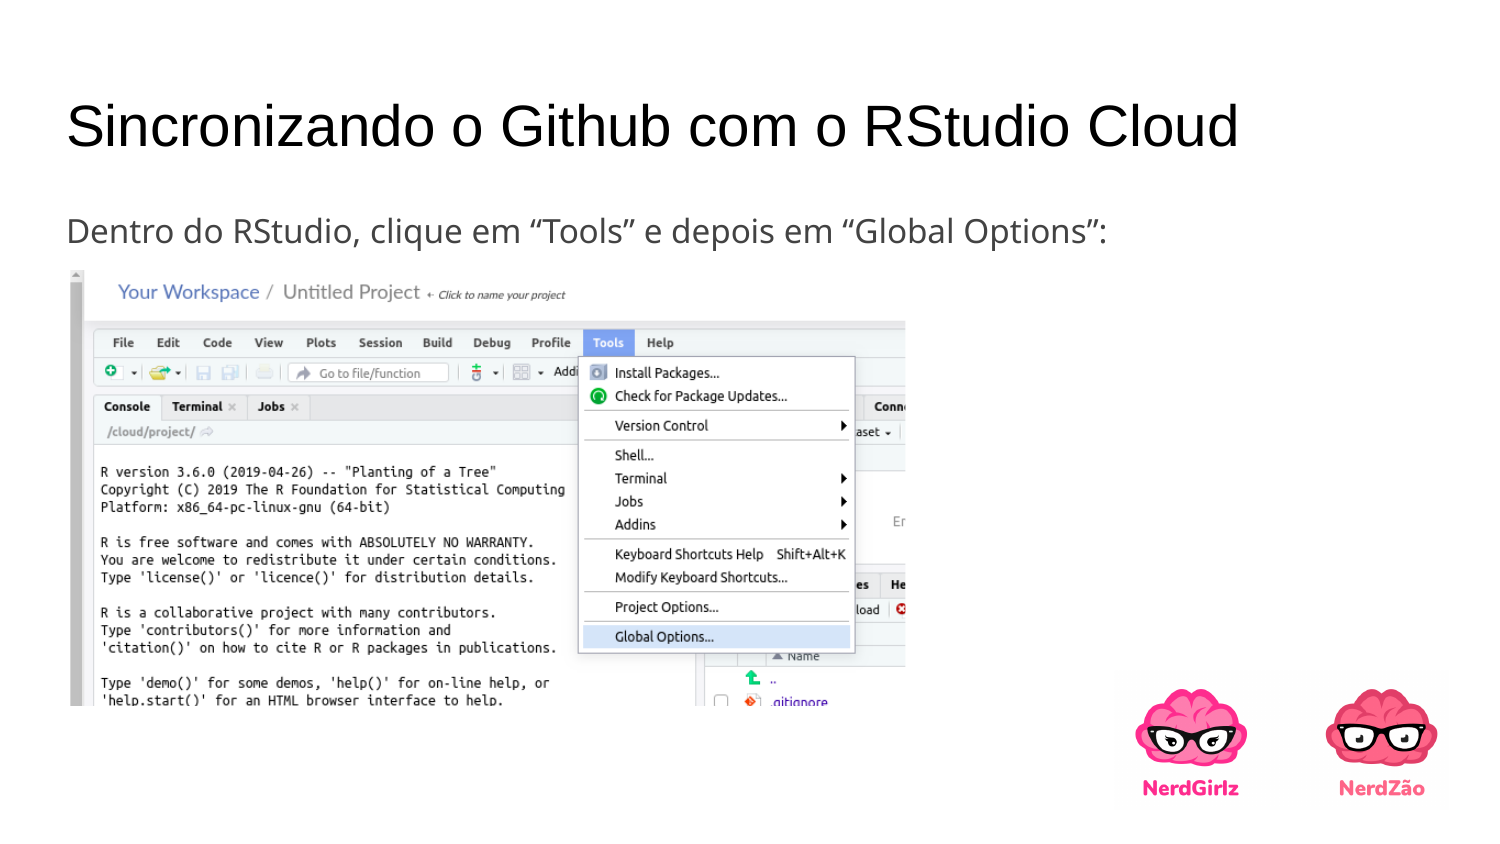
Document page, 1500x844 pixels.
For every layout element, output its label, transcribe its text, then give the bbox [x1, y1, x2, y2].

list Dentro do RStudio, clique em “Tools” e depois em “Global Options”: [51, 189, 1449, 750]
picture [1114, 670, 1450, 810]
picture [70, 270, 906, 706]
title Sincronizando o Github com o RStudio Cloud [51, 72, 1449, 167]
